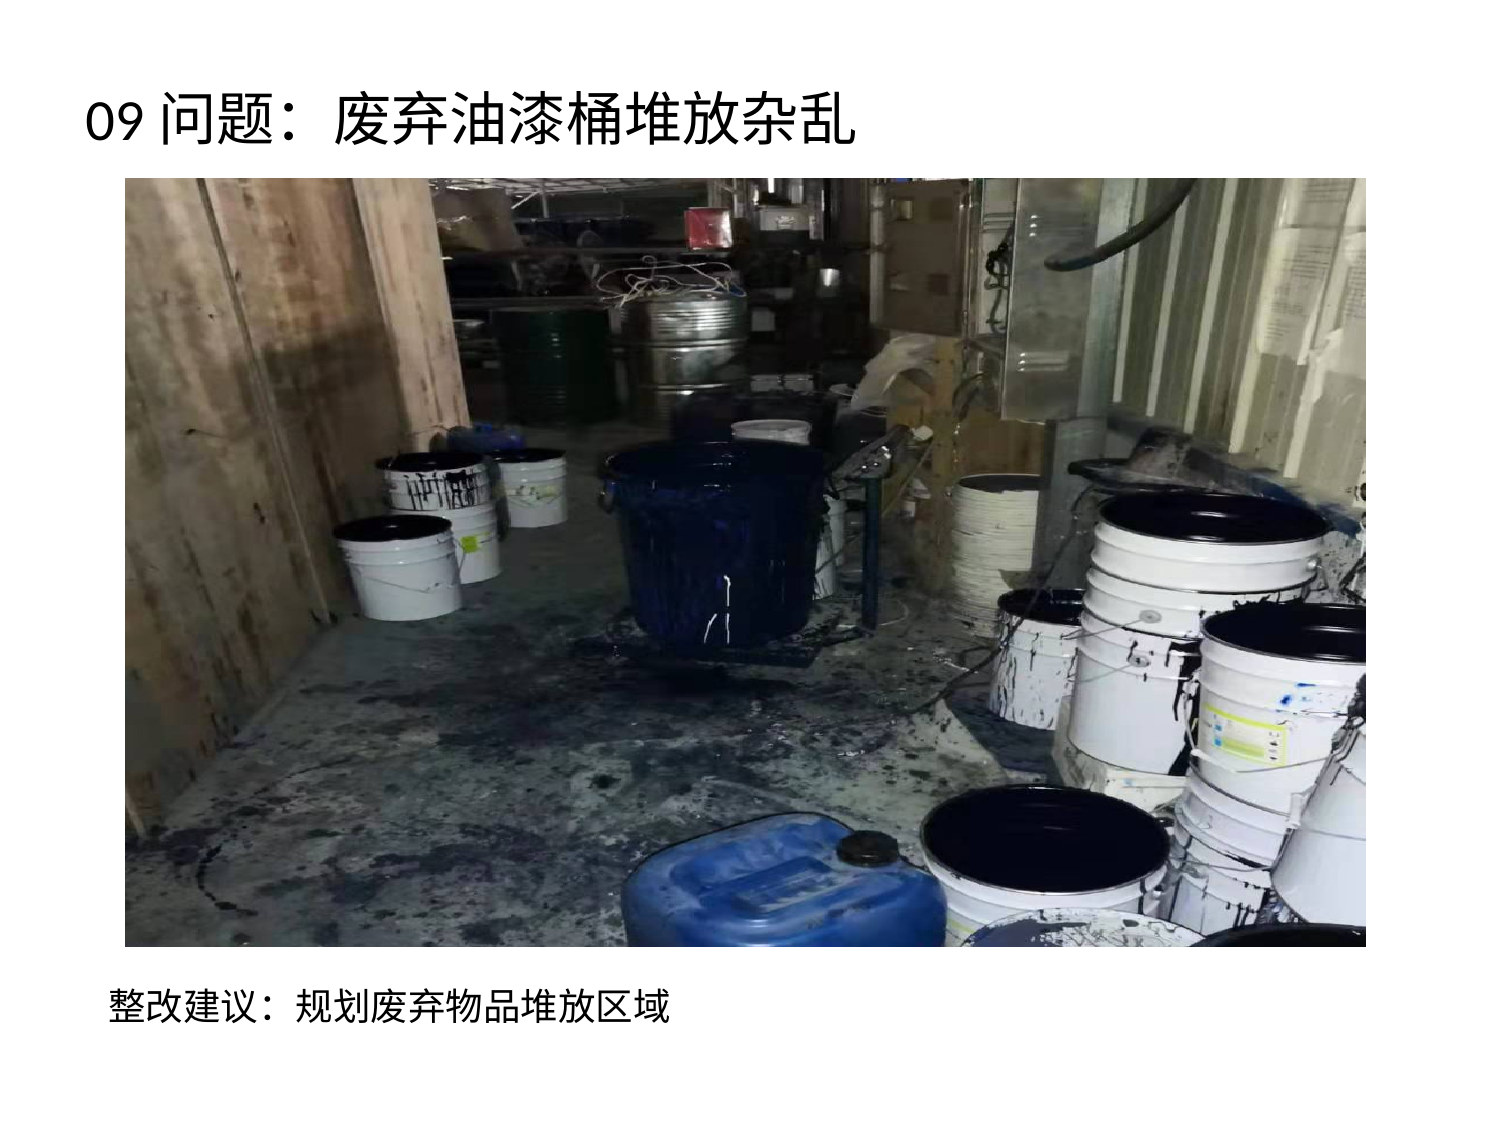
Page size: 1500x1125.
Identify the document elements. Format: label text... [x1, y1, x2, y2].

text_box 整改建议：规划废弃物品堆放区域 [93, 976, 1398, 1036]
picture [124, 178, 1366, 947]
title 09问题：废弃油漆桶堆放杂乱 [70, 35, 1421, 200]
